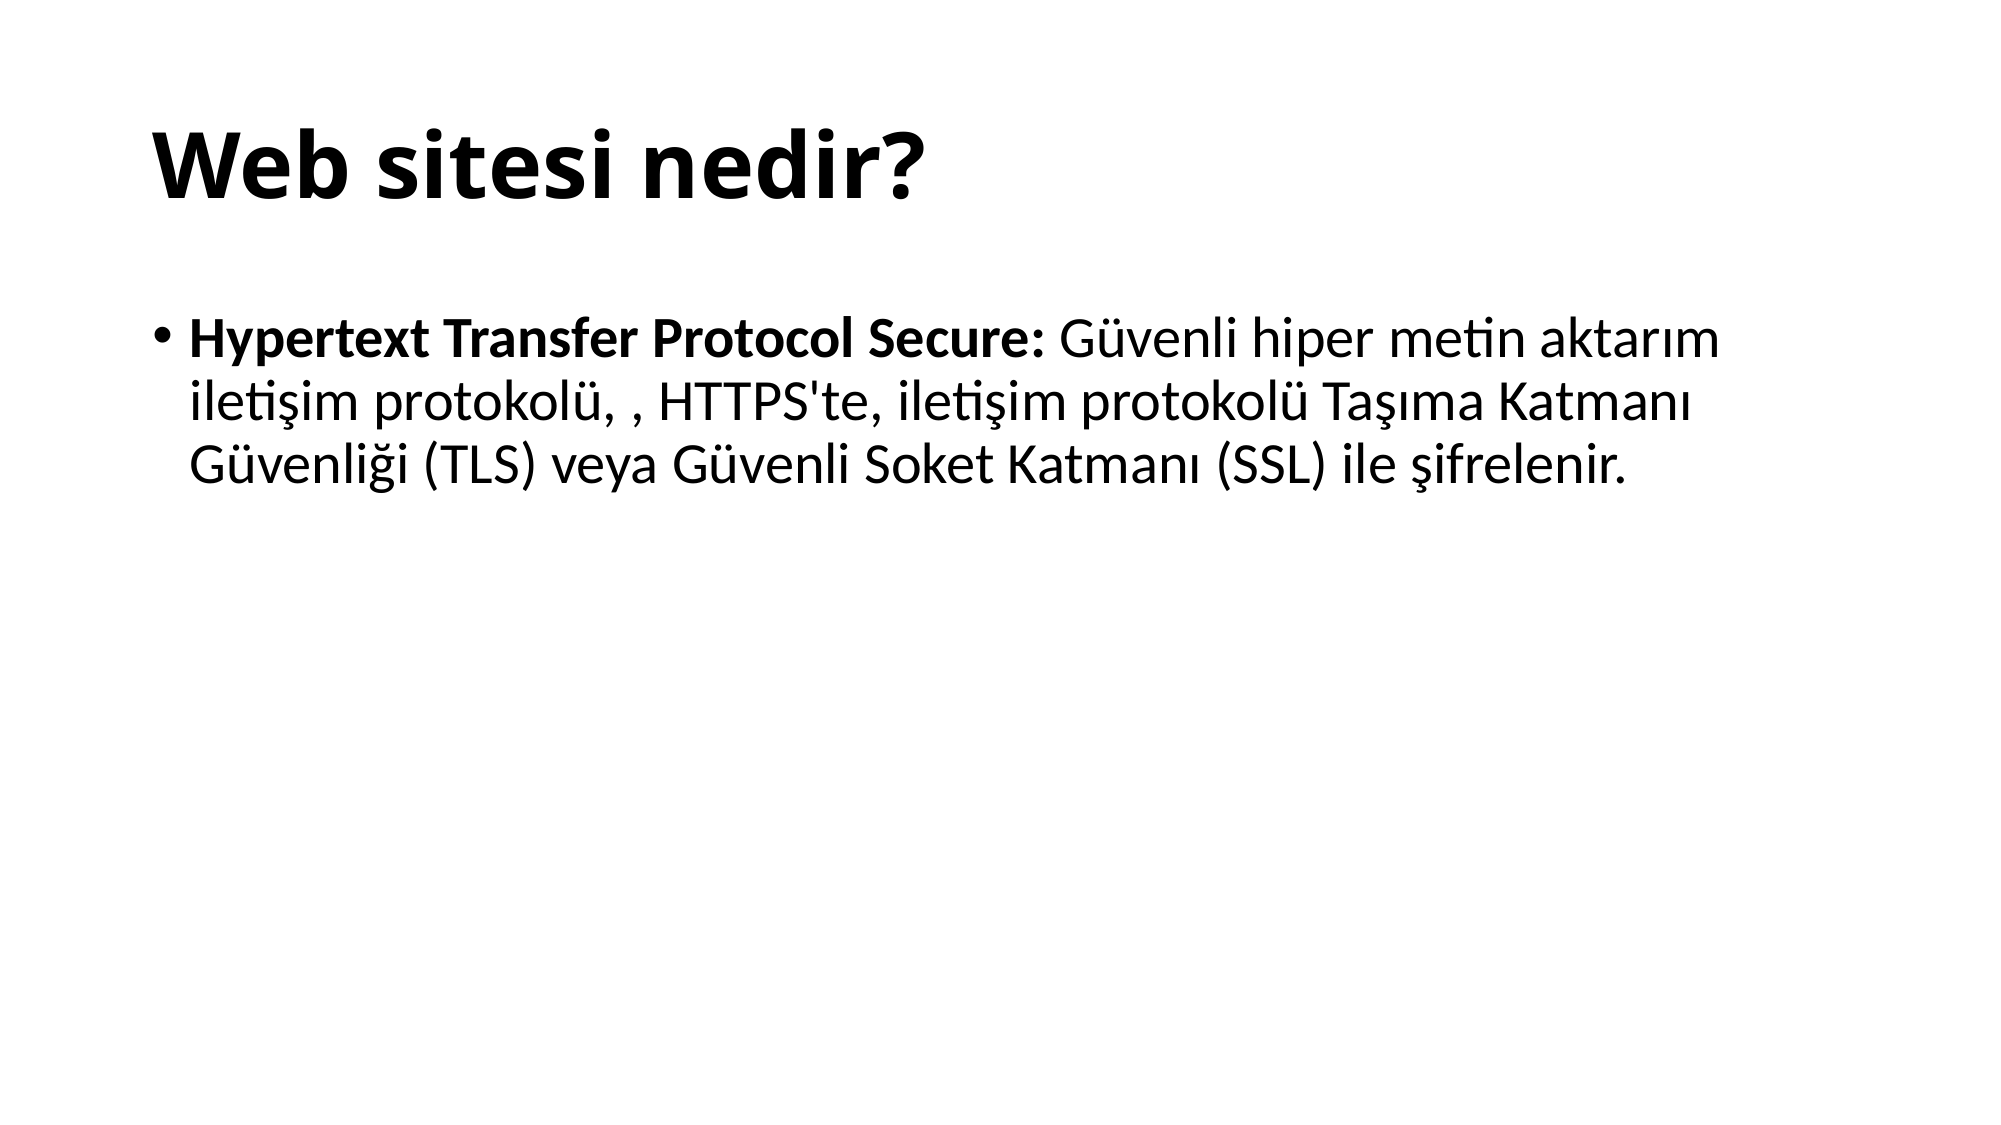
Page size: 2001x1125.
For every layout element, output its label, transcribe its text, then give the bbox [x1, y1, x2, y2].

list Hypertext Transfer Protocol Secure: Güvenli hiper metin aktarım iletişim protokolü, , HTTPS'te, iletişim protokolü Taşıma Katmanı Güvenliği (TLS) veya Güvenli Soket Katmanı (SSL) ile şifrelenir. [137, 299, 1863, 1014]
title Web sitesi nedir? [137, 59, 1863, 278]
